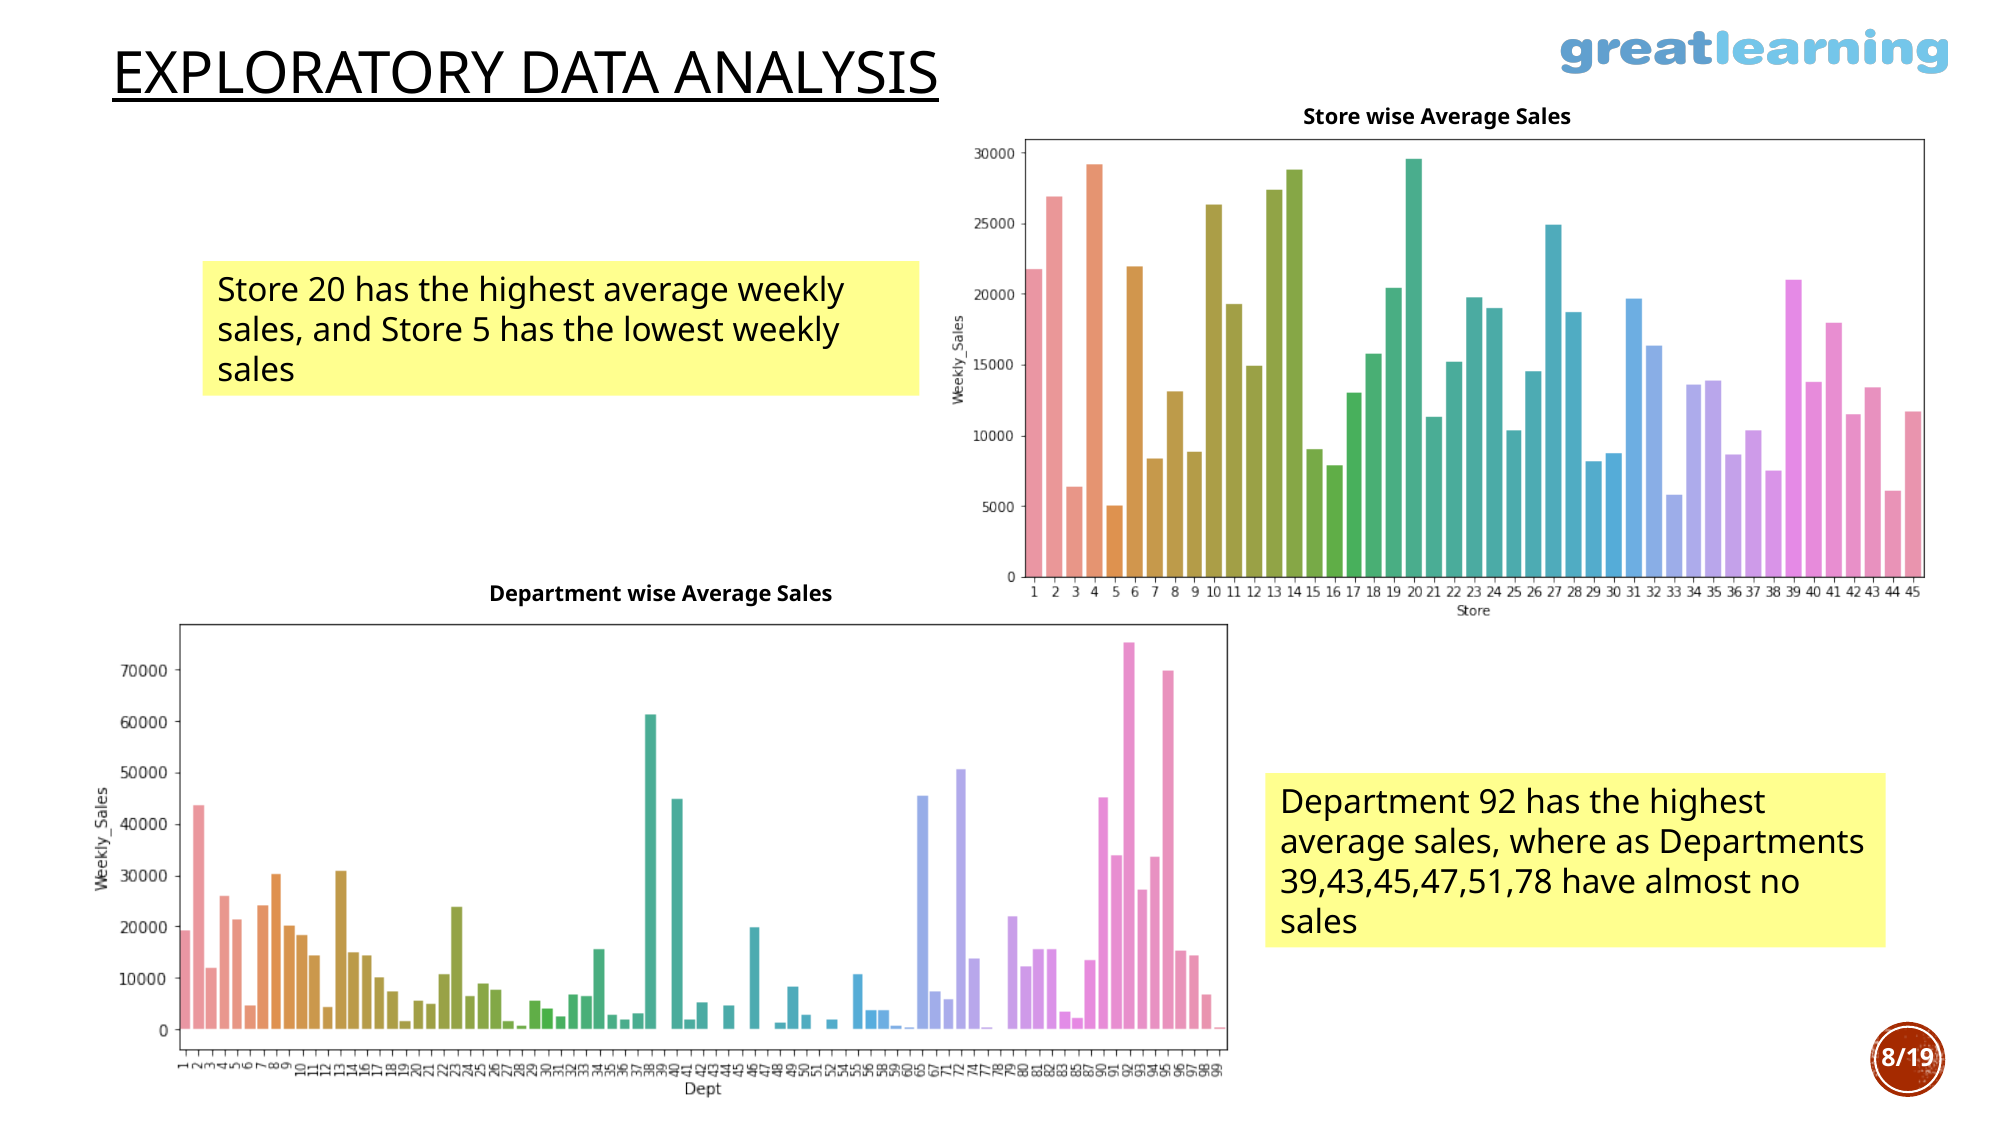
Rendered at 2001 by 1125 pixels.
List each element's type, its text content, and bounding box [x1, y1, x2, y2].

slide_number 8/19 [1855, 1028, 1961, 1089]
text_box Store 20 has the highest average weekly sales, and Store 5 has the lowest weekly sales [202, 261, 920, 396]
text_box Exploratory data analysis [97, 35, 1159, 206]
picture [943, 136, 1932, 628]
picture [84, 614, 1239, 1110]
table_cell 11457 [1553, 15, 1961, 88]
text_box Store wise Average Sales [1159, 95, 1734, 136]
text_box Department wise Average Sales [365, 572, 943, 613]
text_box Department 92 has the highest average sales, where as Departments 39,43,45,47,51,78 have almost no sales [1265, 773, 1886, 948]
